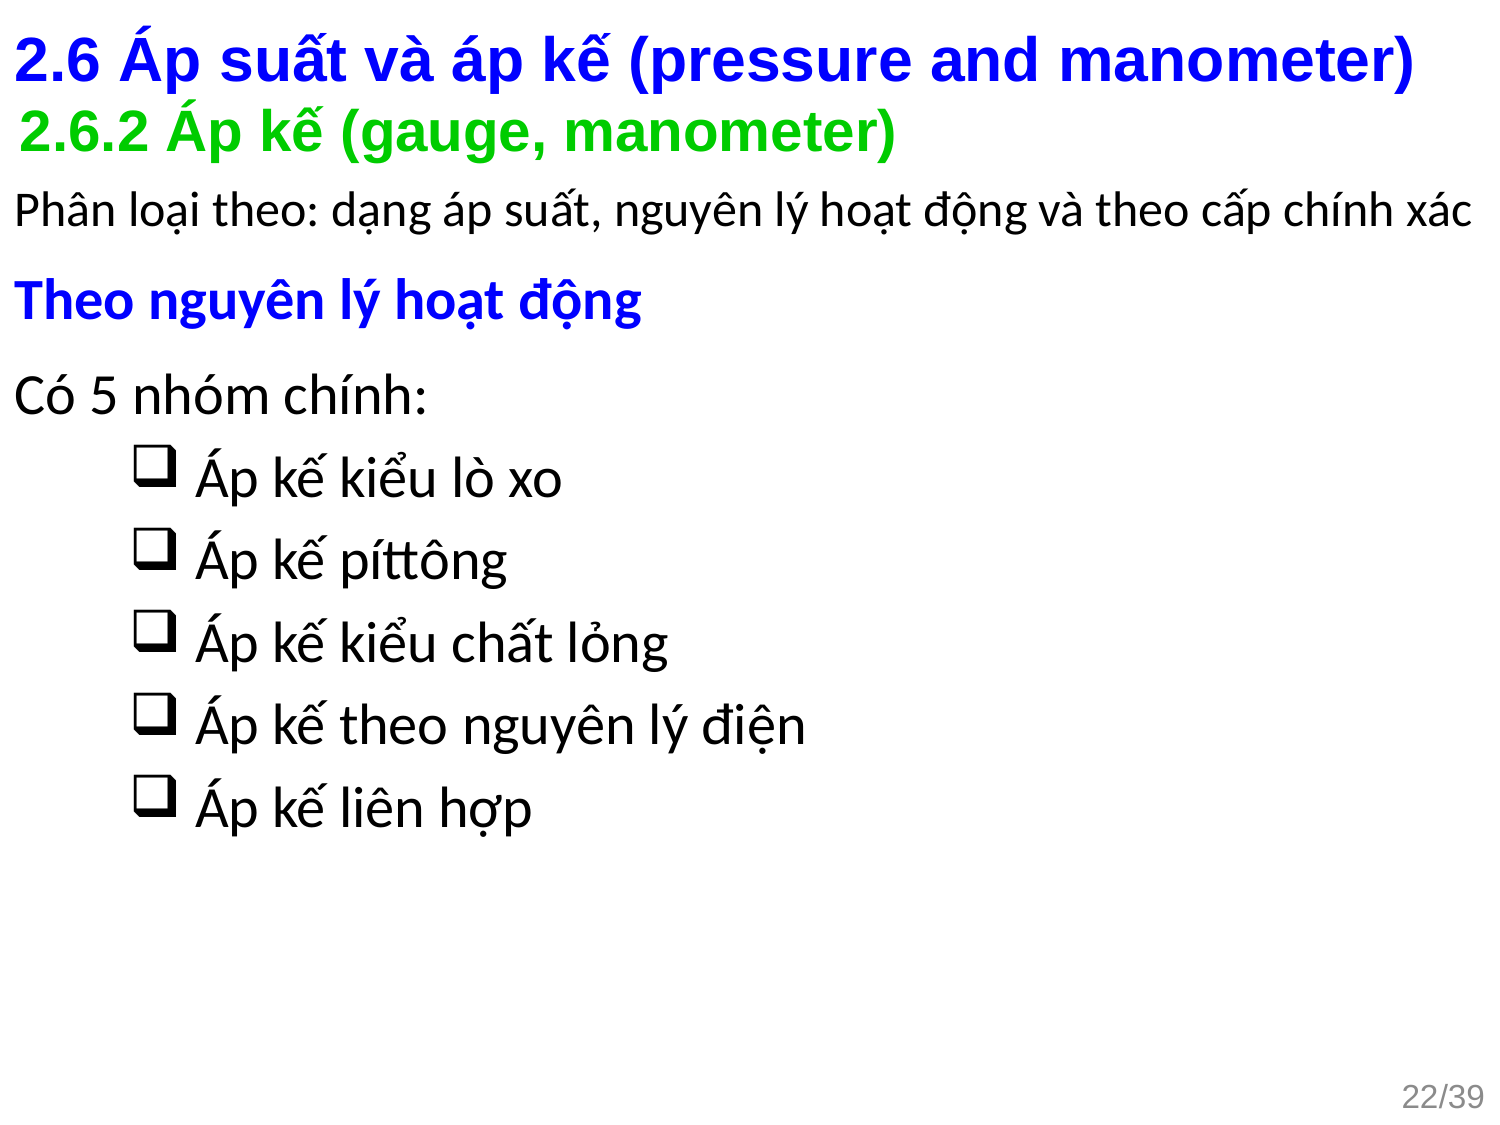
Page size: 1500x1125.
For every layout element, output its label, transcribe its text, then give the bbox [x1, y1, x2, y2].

text_box 2.6.2 Áp kế (gauge, manometer) [5, 115, 914, 171]
text_box 2.6 Áp suất và áp kế (pressure and manometer) [0, 0, 1500, 115]
text_box Phân loại theo: dạng áp suất, nguyên lý hoạt động và theo cấp chính xác Theo nguyên lý hoạt động Có 5 nhóm chính: Áp kế kiểu lò xo Áp kế píttông Áp kế kiểu chất lỏng Áp kế theo nguyên lý điện Áp kế liên hợp [0, 169, 1500, 847]
slide_number 22/39 [1149, 1065, 1500, 1125]
